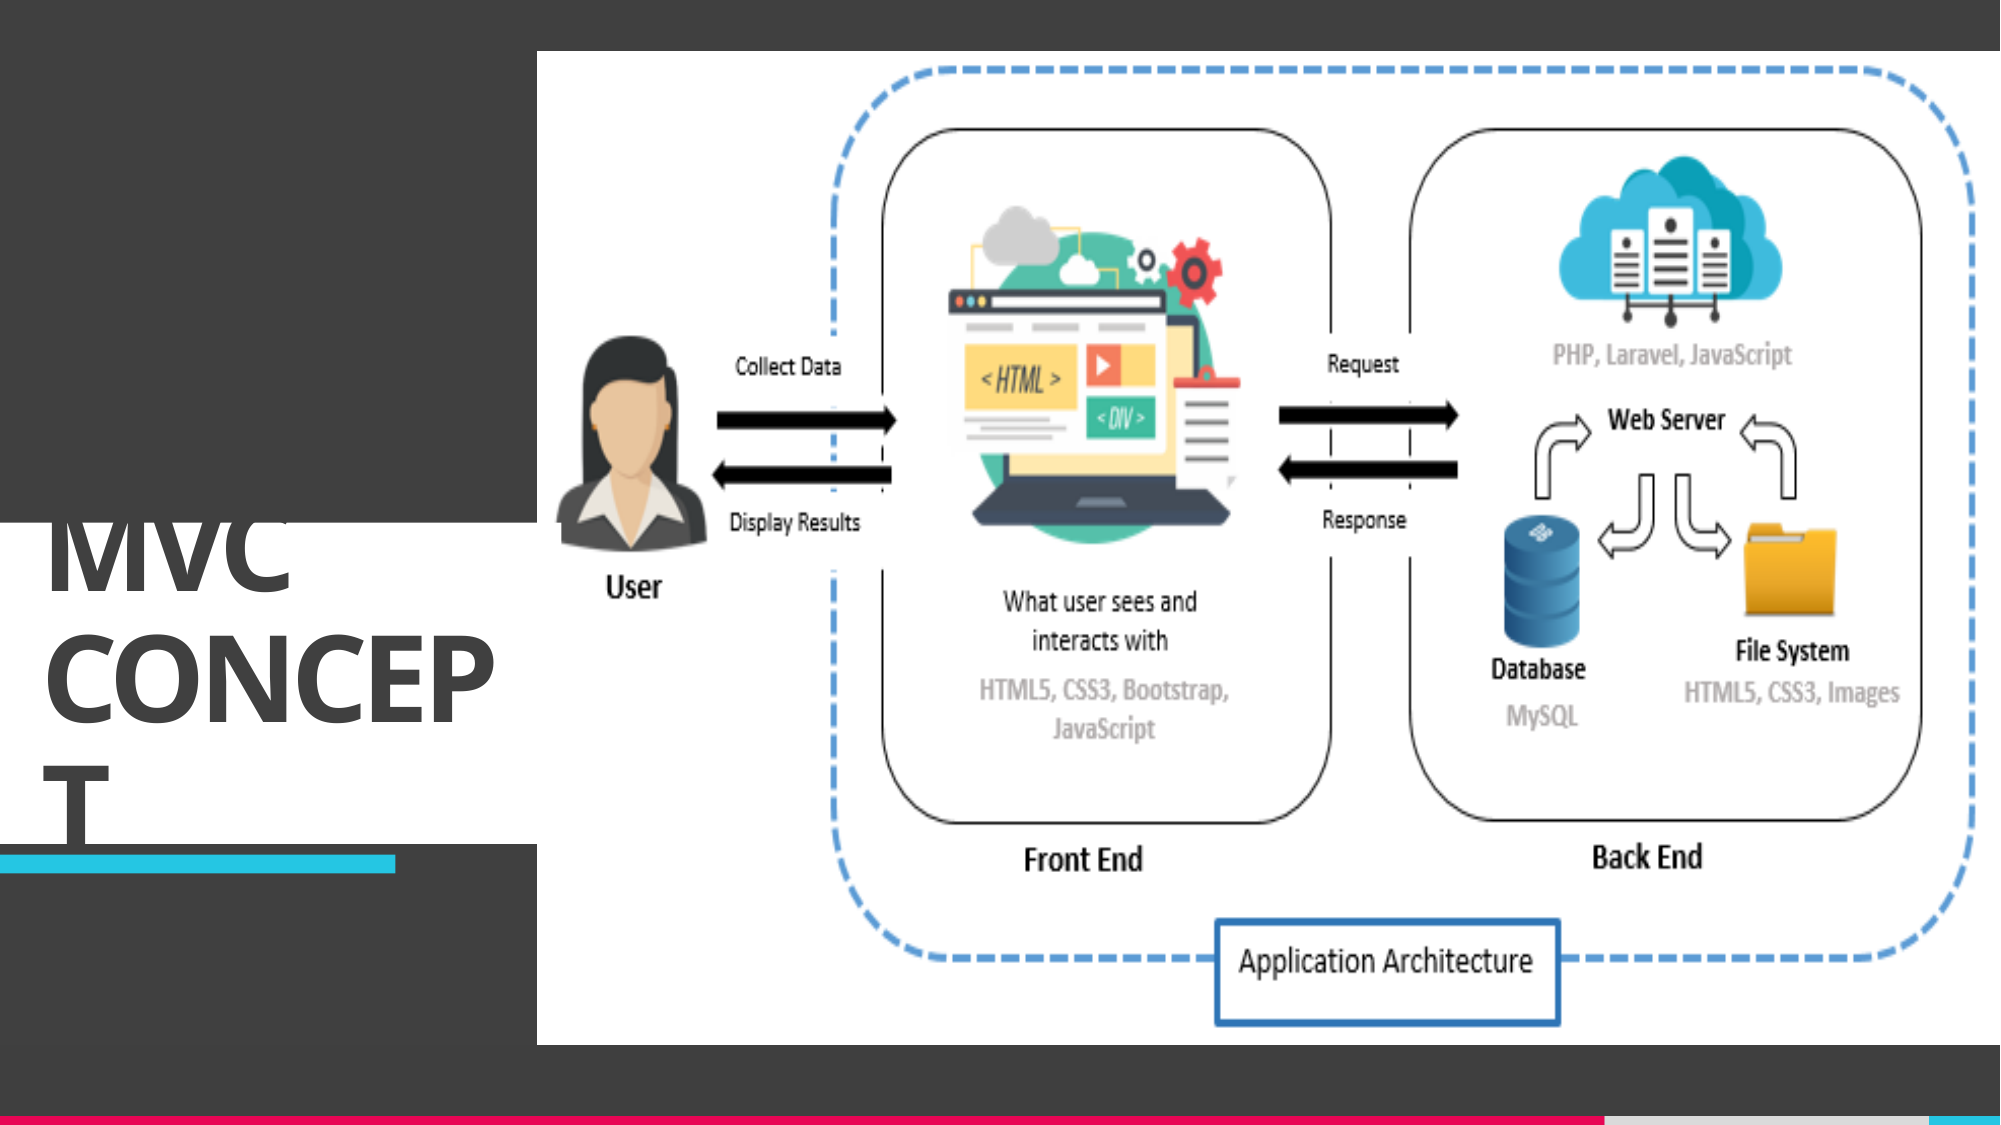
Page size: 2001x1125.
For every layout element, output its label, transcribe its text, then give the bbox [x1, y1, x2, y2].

text_box [0, 1044, 2000, 1117]
picture [537, 51, 2000, 1046]
title MVC CONCEPT [0, 522, 537, 844]
